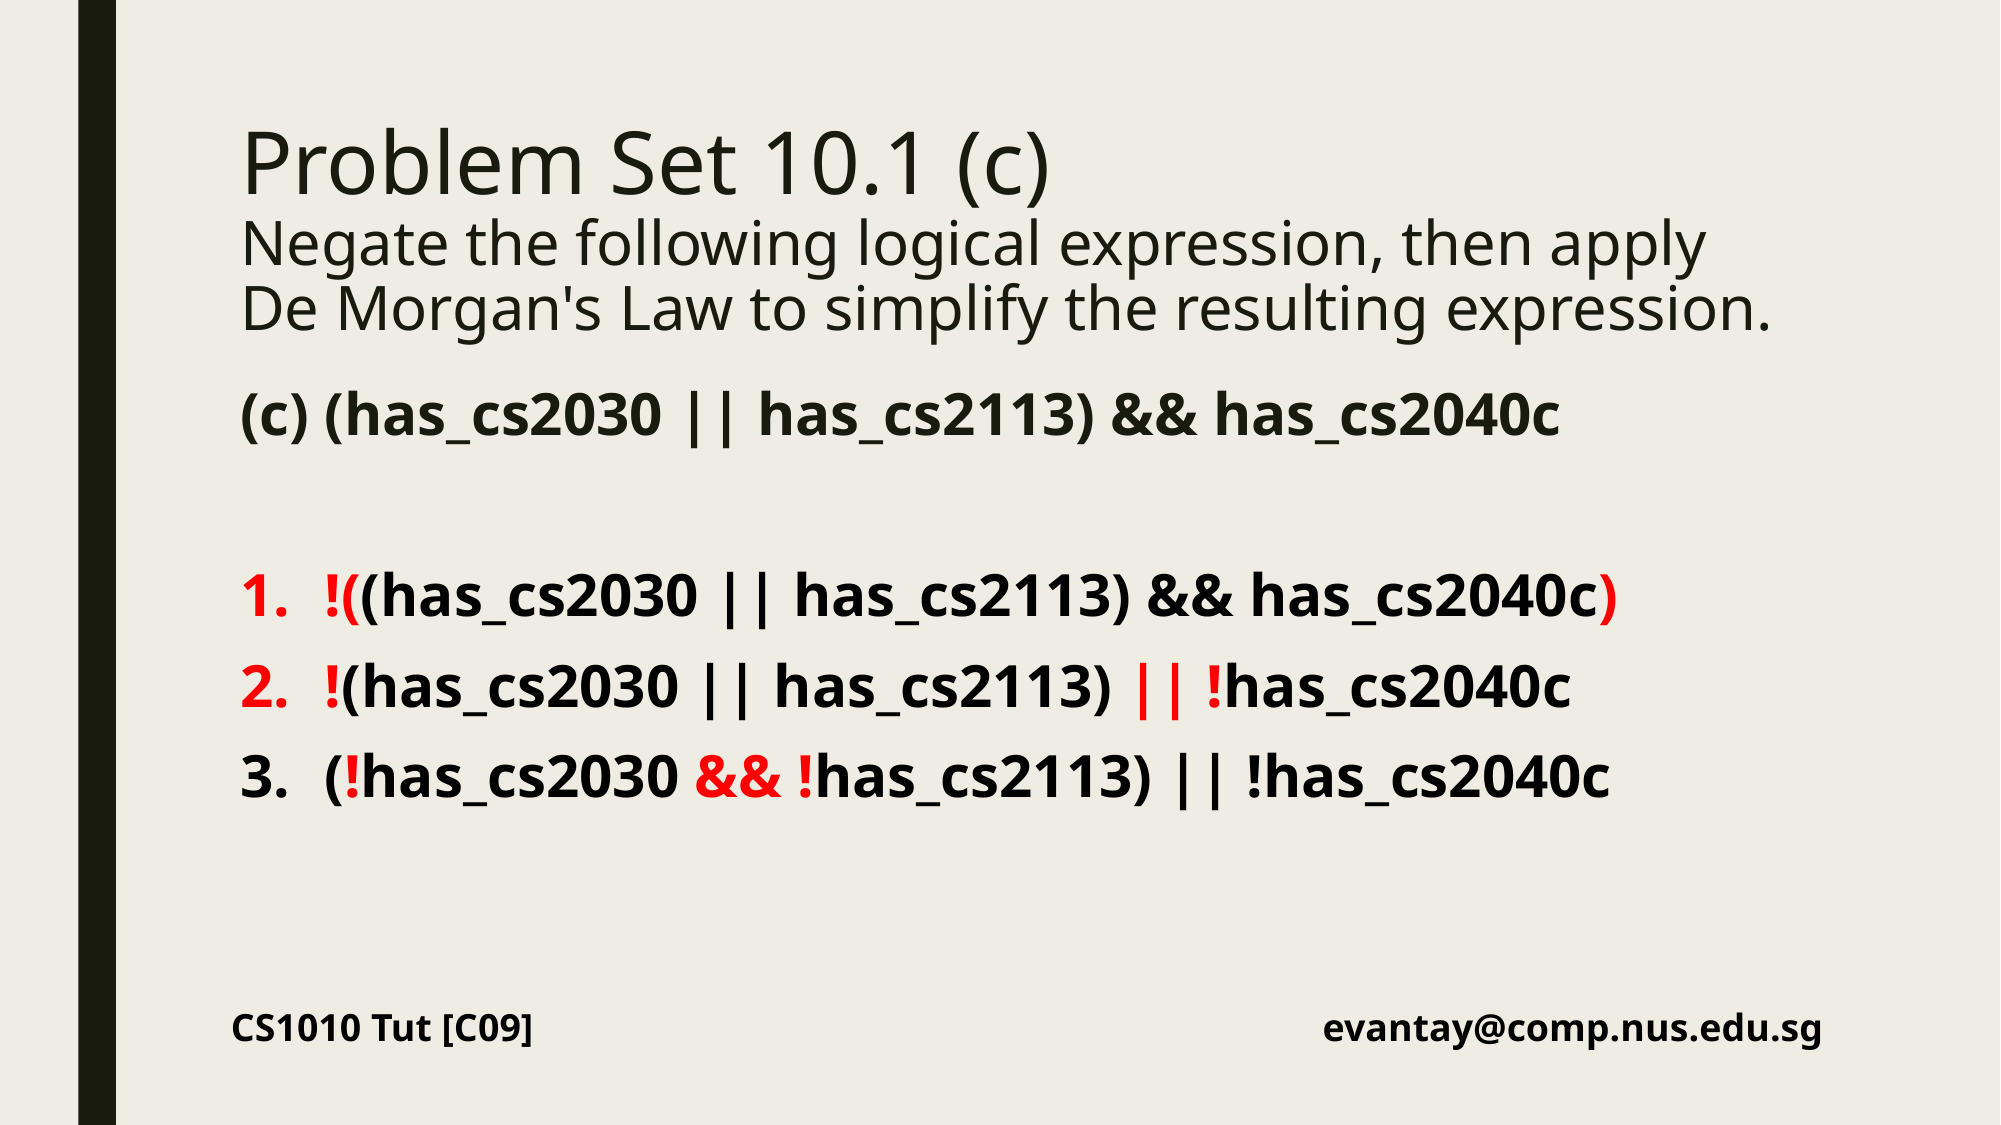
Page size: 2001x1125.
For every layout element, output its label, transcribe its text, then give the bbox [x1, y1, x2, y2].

list (c) (has_cs2030 || has_cs2113) && has_cs2040c !((has_cs2030 || has_cs2113) && has_cs2040c) !(has_cs2030 || has_cs2113) || !has_cs2040c (!has_cs2030 && !has_cs2113) || !has_cs2040c [225, 375, 1800, 963]
title Problem Set 10.1 (c) Negate the following logical expression, then apply De Morgan's Law to simplify the resulting expression. [225, 112, 1800, 357]
